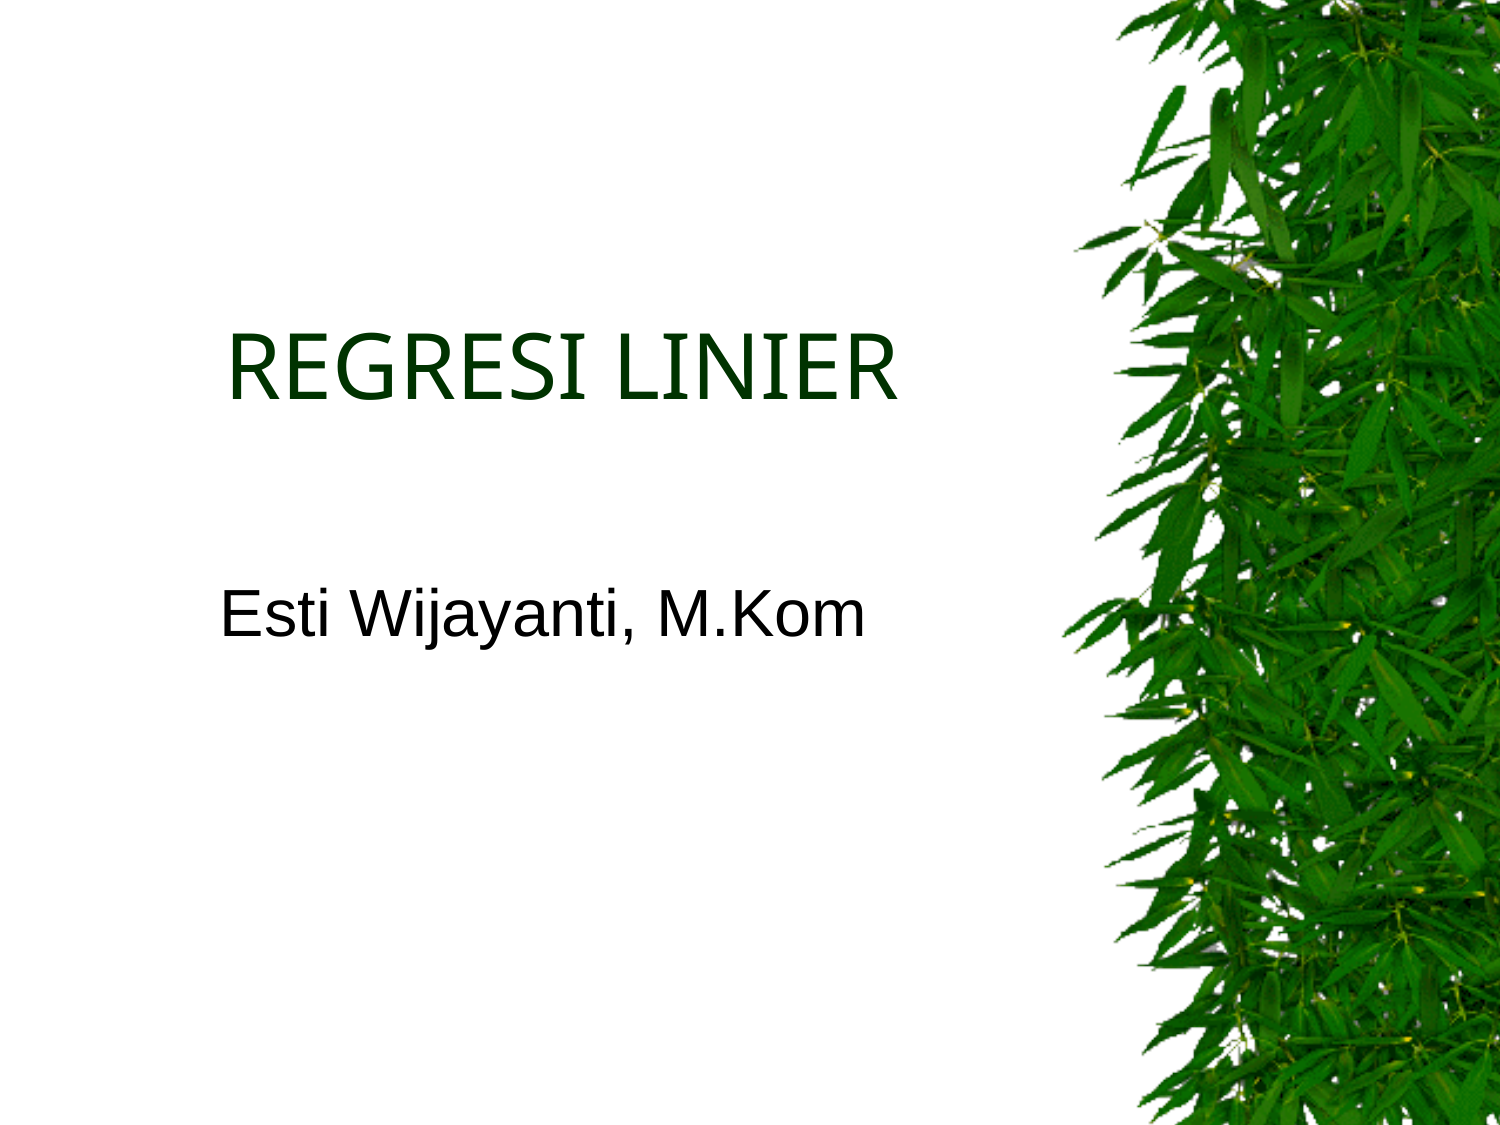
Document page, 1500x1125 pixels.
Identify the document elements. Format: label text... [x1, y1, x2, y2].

subtitle Esti Wijayanti, M.Kom [50, 562, 1038, 850]
picture [1032, 0, 1500, 1125]
title REGRESI LINIER [50, 298, 1075, 425]
